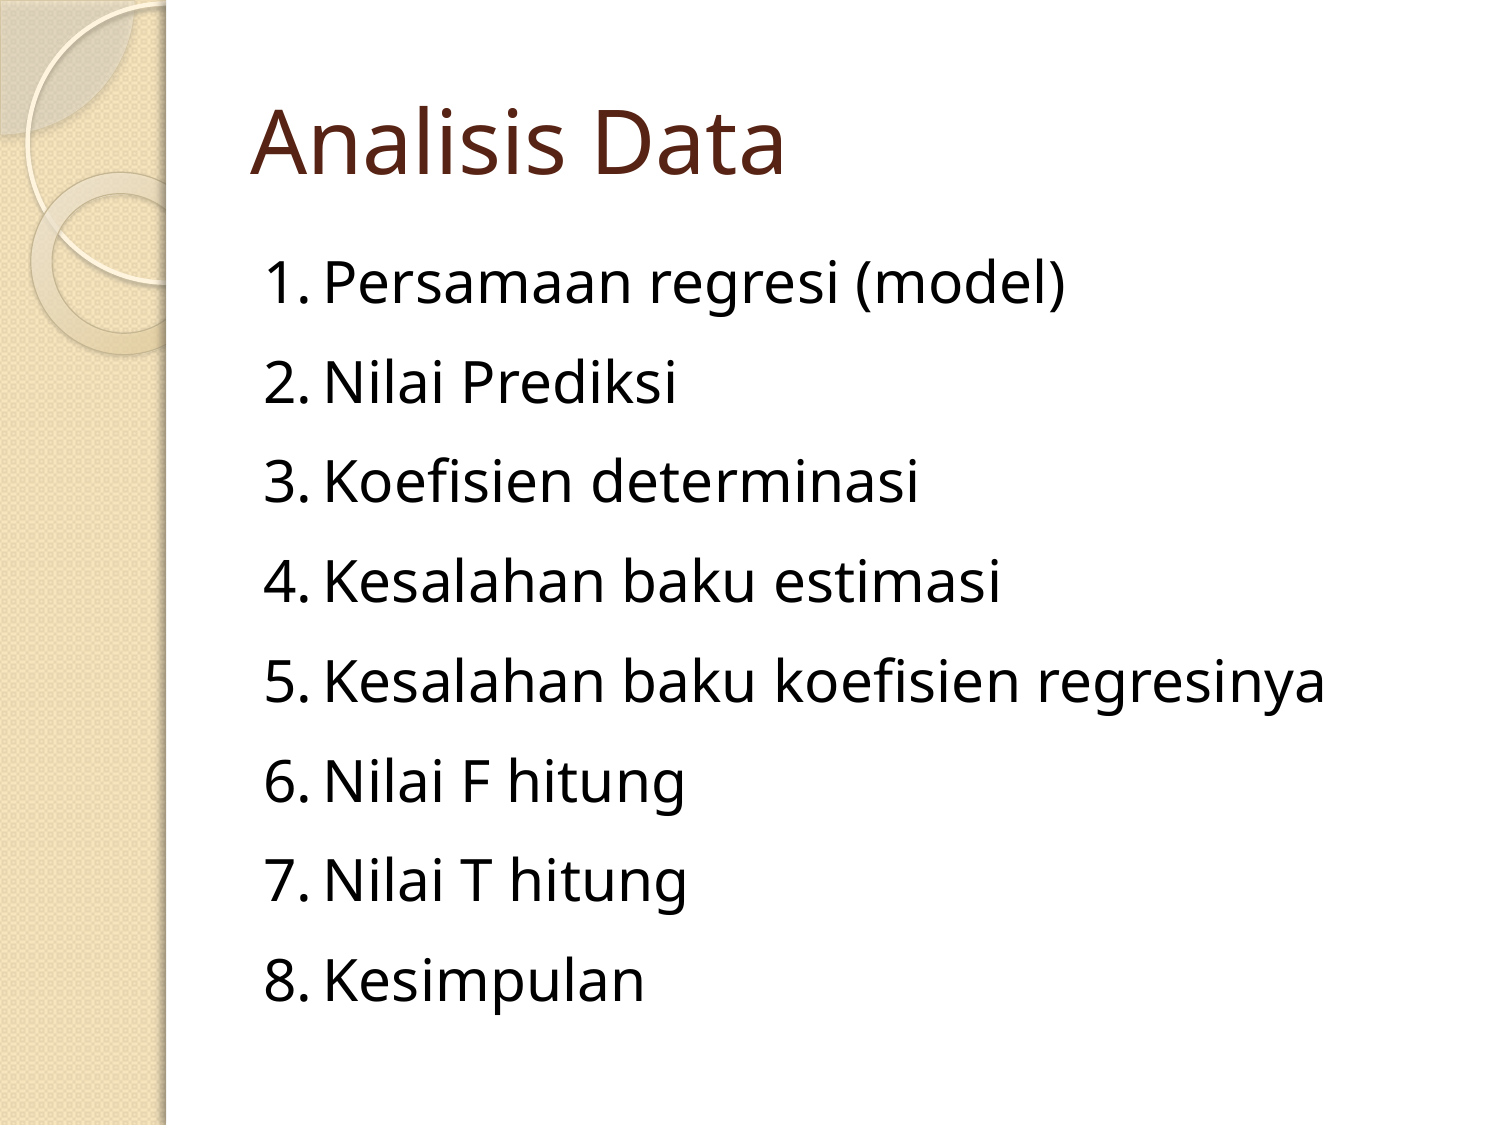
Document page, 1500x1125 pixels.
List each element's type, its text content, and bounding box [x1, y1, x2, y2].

title Analisis Data [235, 45, 1466, 233]
list Persamaan regresi (model) Nilai Prediksi Koefisien determinasi Kesalahan baku estimasi Kesalahan baku koefisien regresinya Nilai F hitung Nilai T hitung Kesimpulan [235, 237, 1466, 1025]
